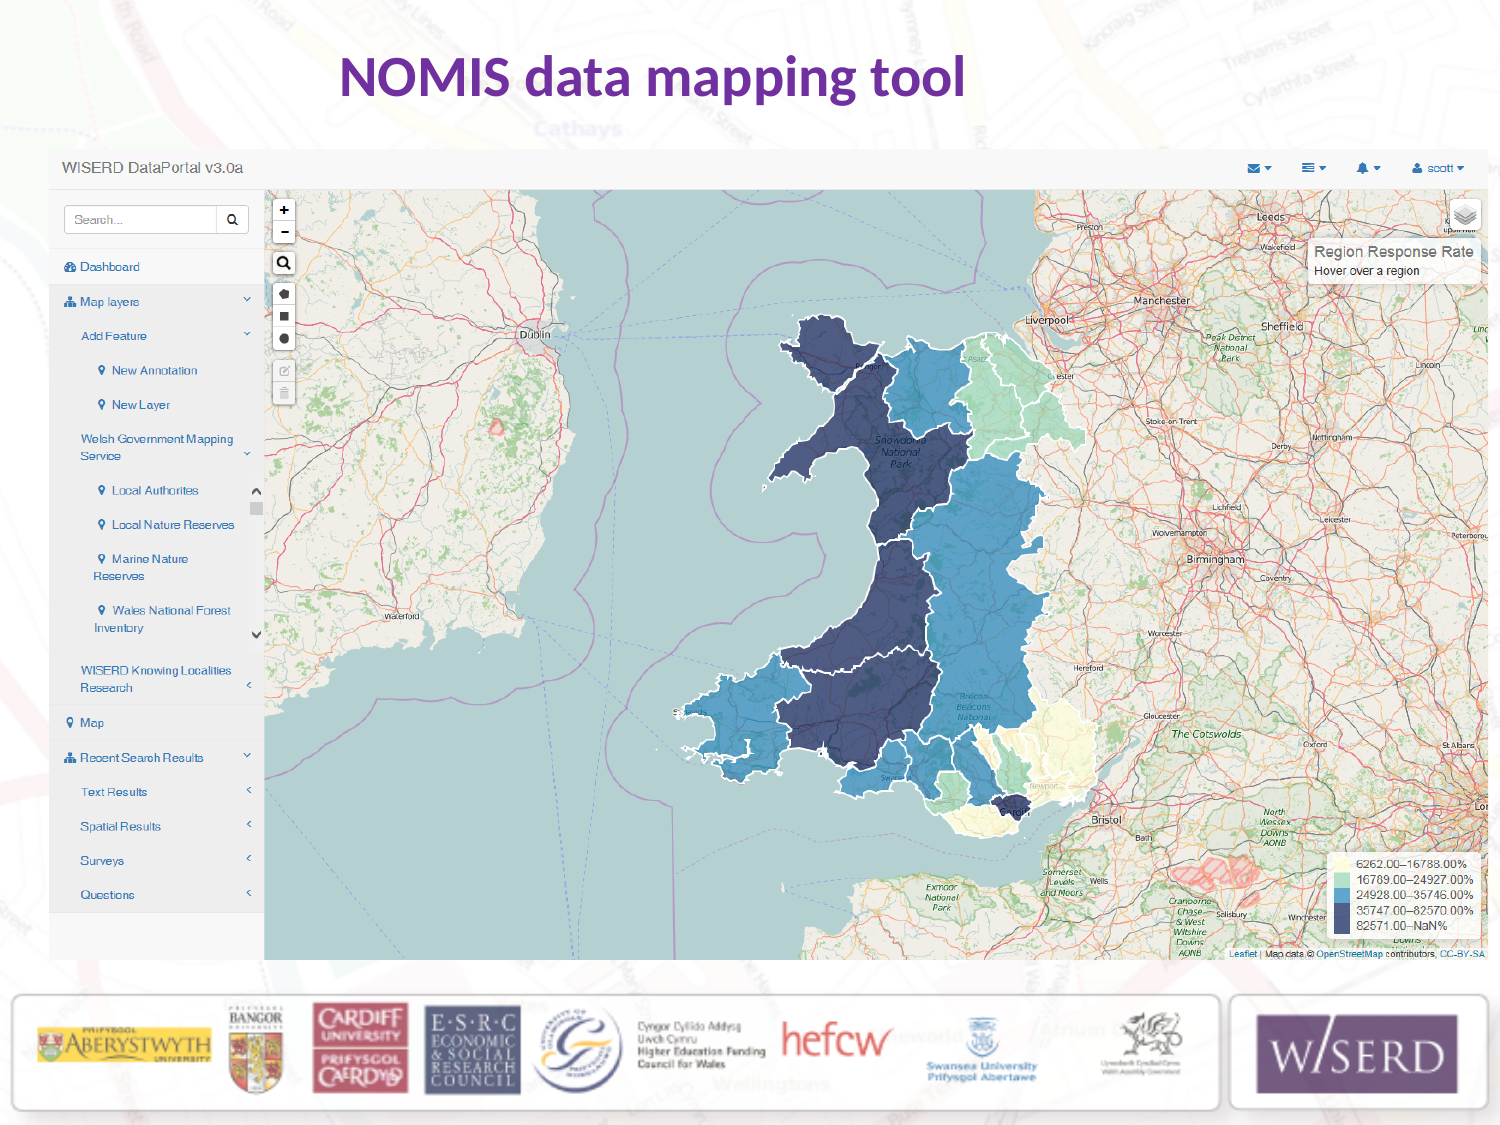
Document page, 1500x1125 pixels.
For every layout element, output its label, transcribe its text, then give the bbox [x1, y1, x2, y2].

picture [0, 0, 1500, 1125]
text_box NOMIS data mapping tool [324, 30, 1329, 116]
